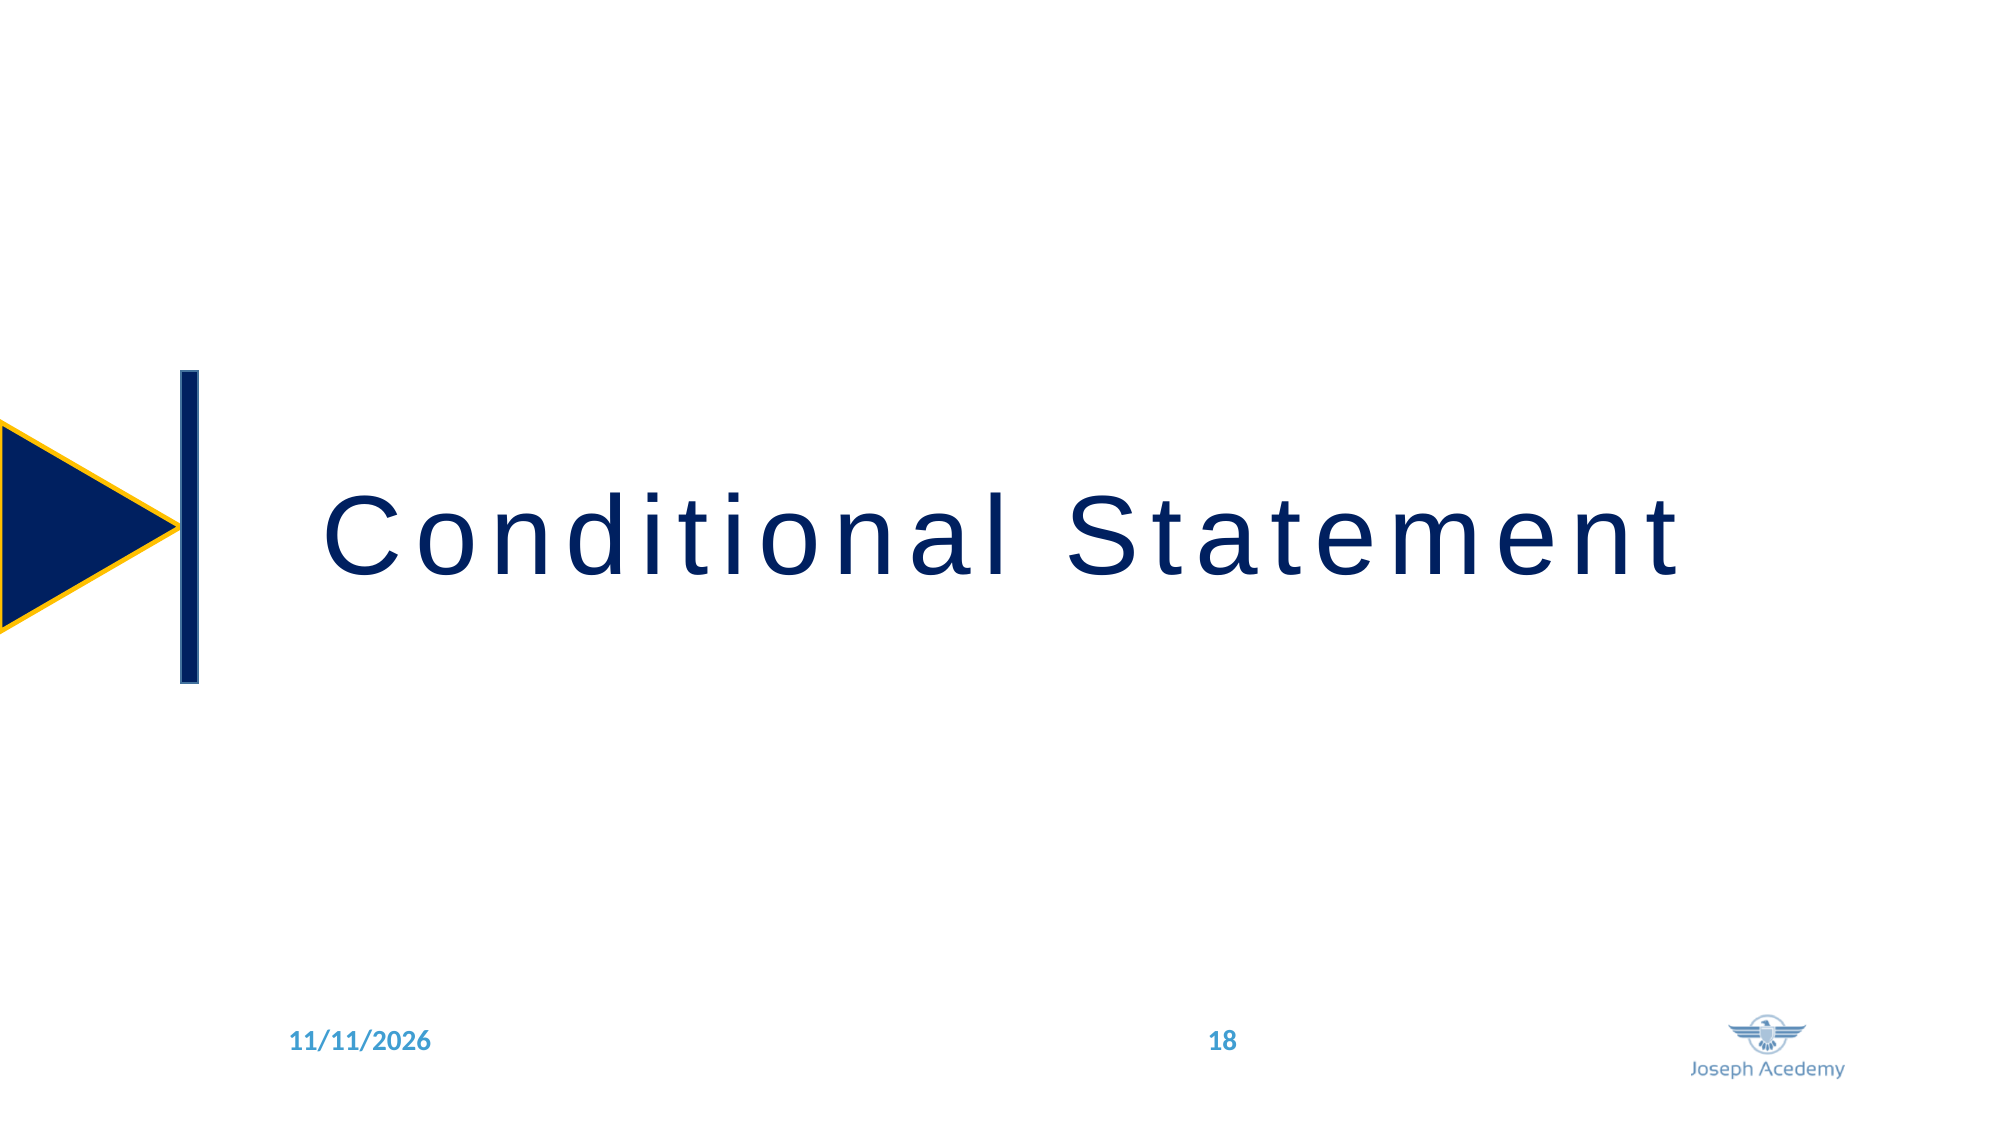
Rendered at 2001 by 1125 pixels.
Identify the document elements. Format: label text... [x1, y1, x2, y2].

text_box [180, 370, 199, 684]
text_box [0, 420, 180, 633]
text_box Conditional Statement [306, 454, 1694, 605]
